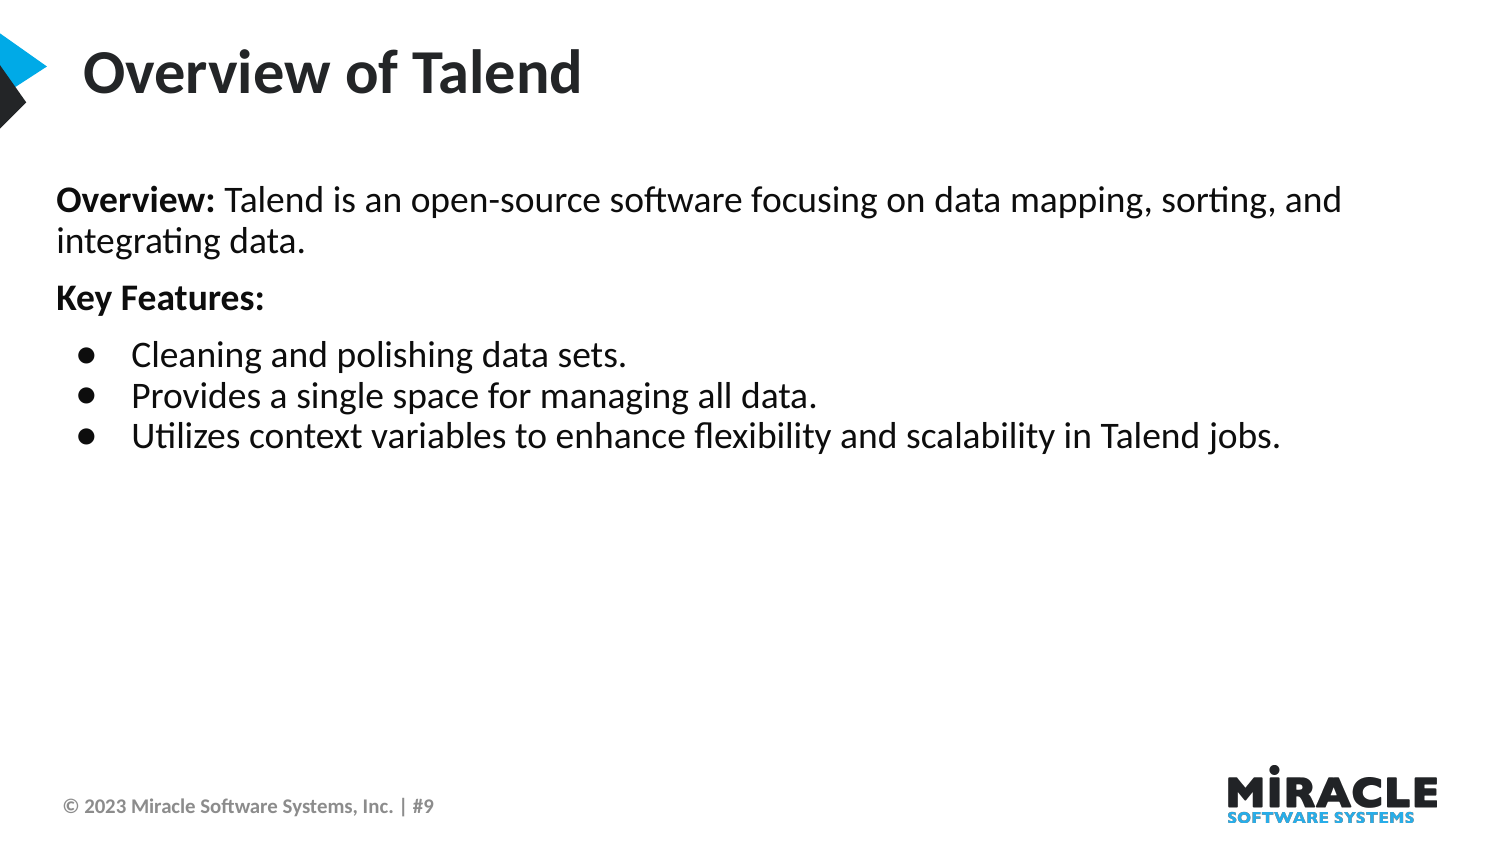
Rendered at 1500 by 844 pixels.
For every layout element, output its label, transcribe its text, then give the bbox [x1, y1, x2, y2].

list Overview of Talend [71, 20, 1435, 127]
picture [1228, 765, 1437, 823]
list Overview: Talend is an open-source software focusing on data mapping, sorting, and integrating data. Key Features: Cleaning and polishing data sets. Provides a single space for managing all data. Utilizes context variables to enhance flexibility and scalability in Talend jobs. [45, 174, 1435, 699]
